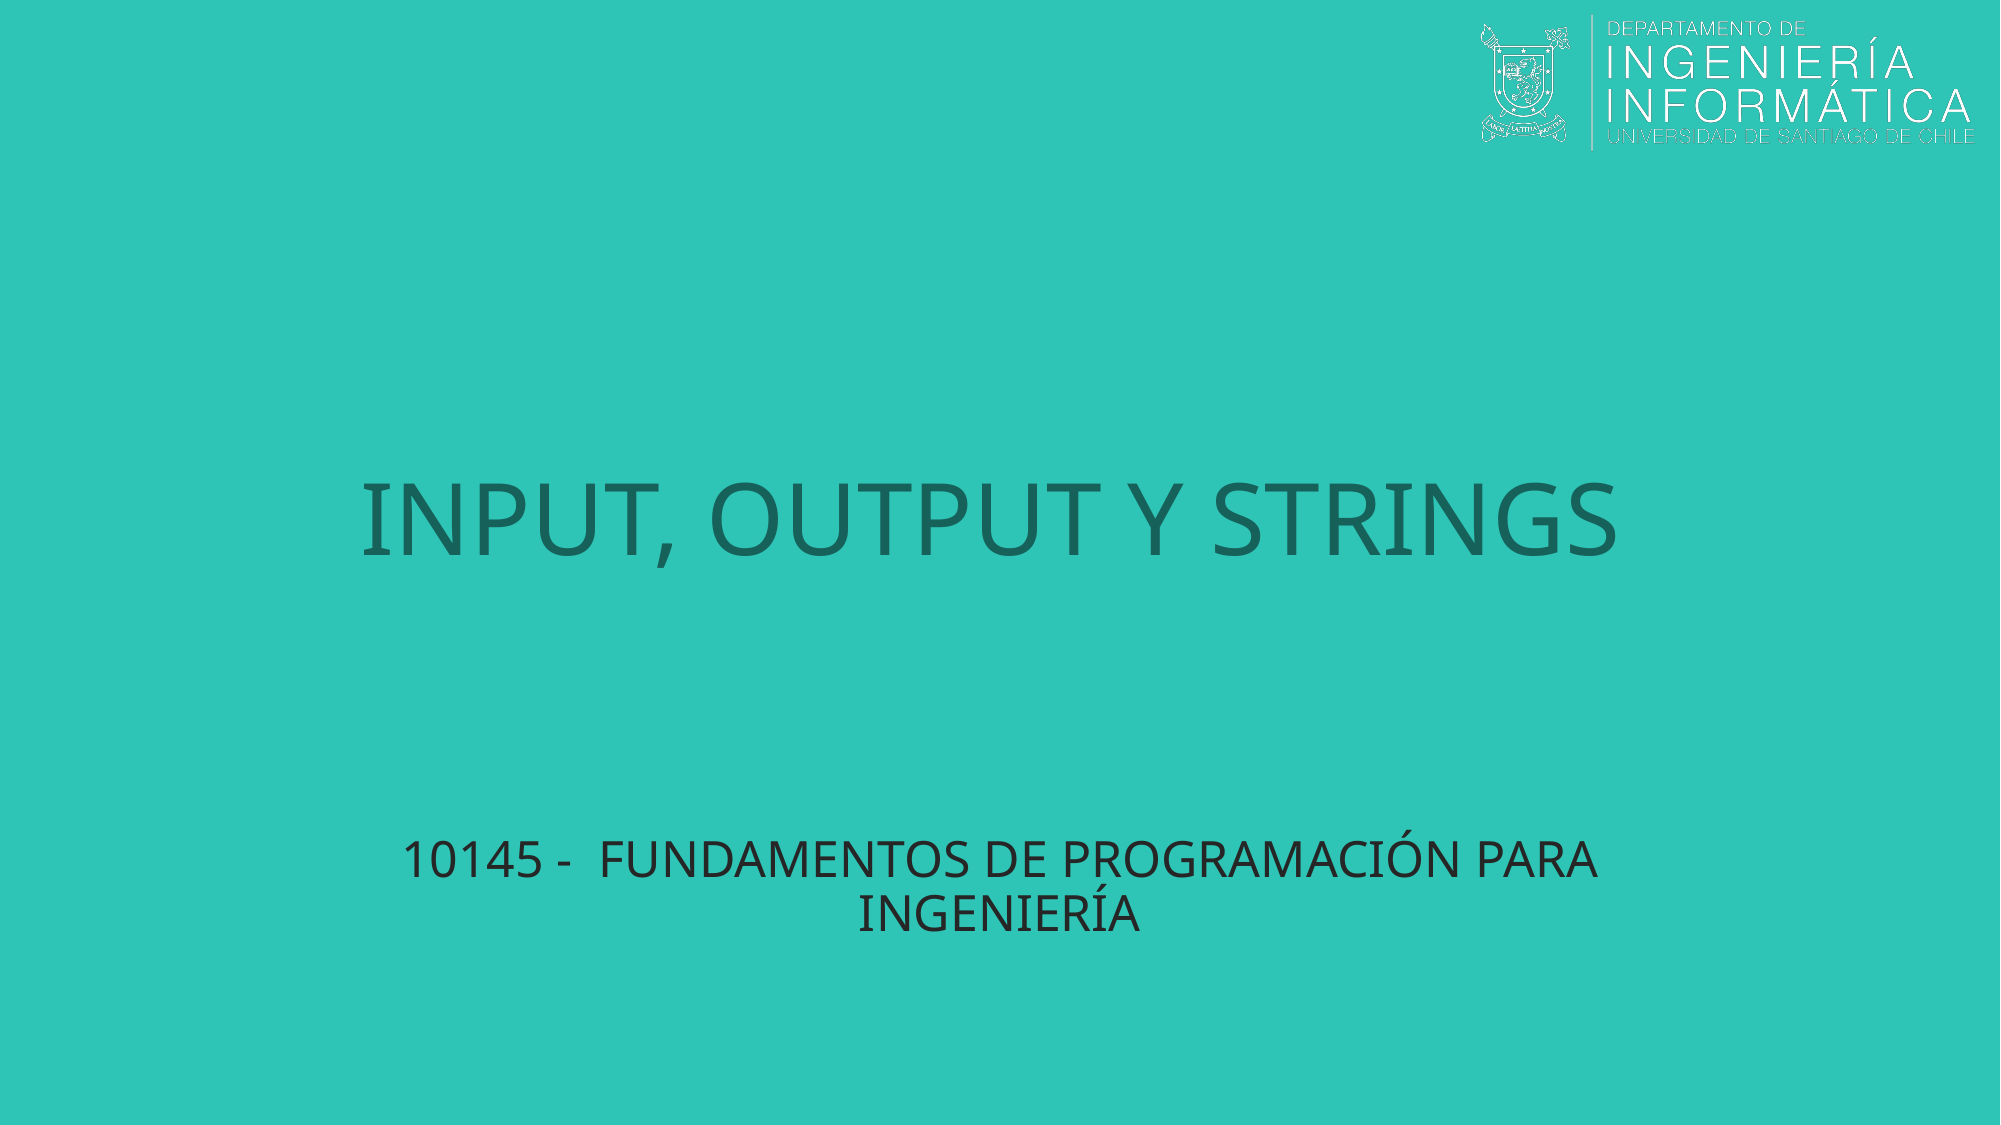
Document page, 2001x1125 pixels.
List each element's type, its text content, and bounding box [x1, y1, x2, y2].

subtitle 10145 - FUNDAMENTOS DE PROGRAMACIÓN PARA INGENIERÍA [249, 826, 1750, 972]
picture [1457, 0, 2000, 171]
title INPUT, OUTPUT Y STRINGS [142, 184, 1840, 863]
